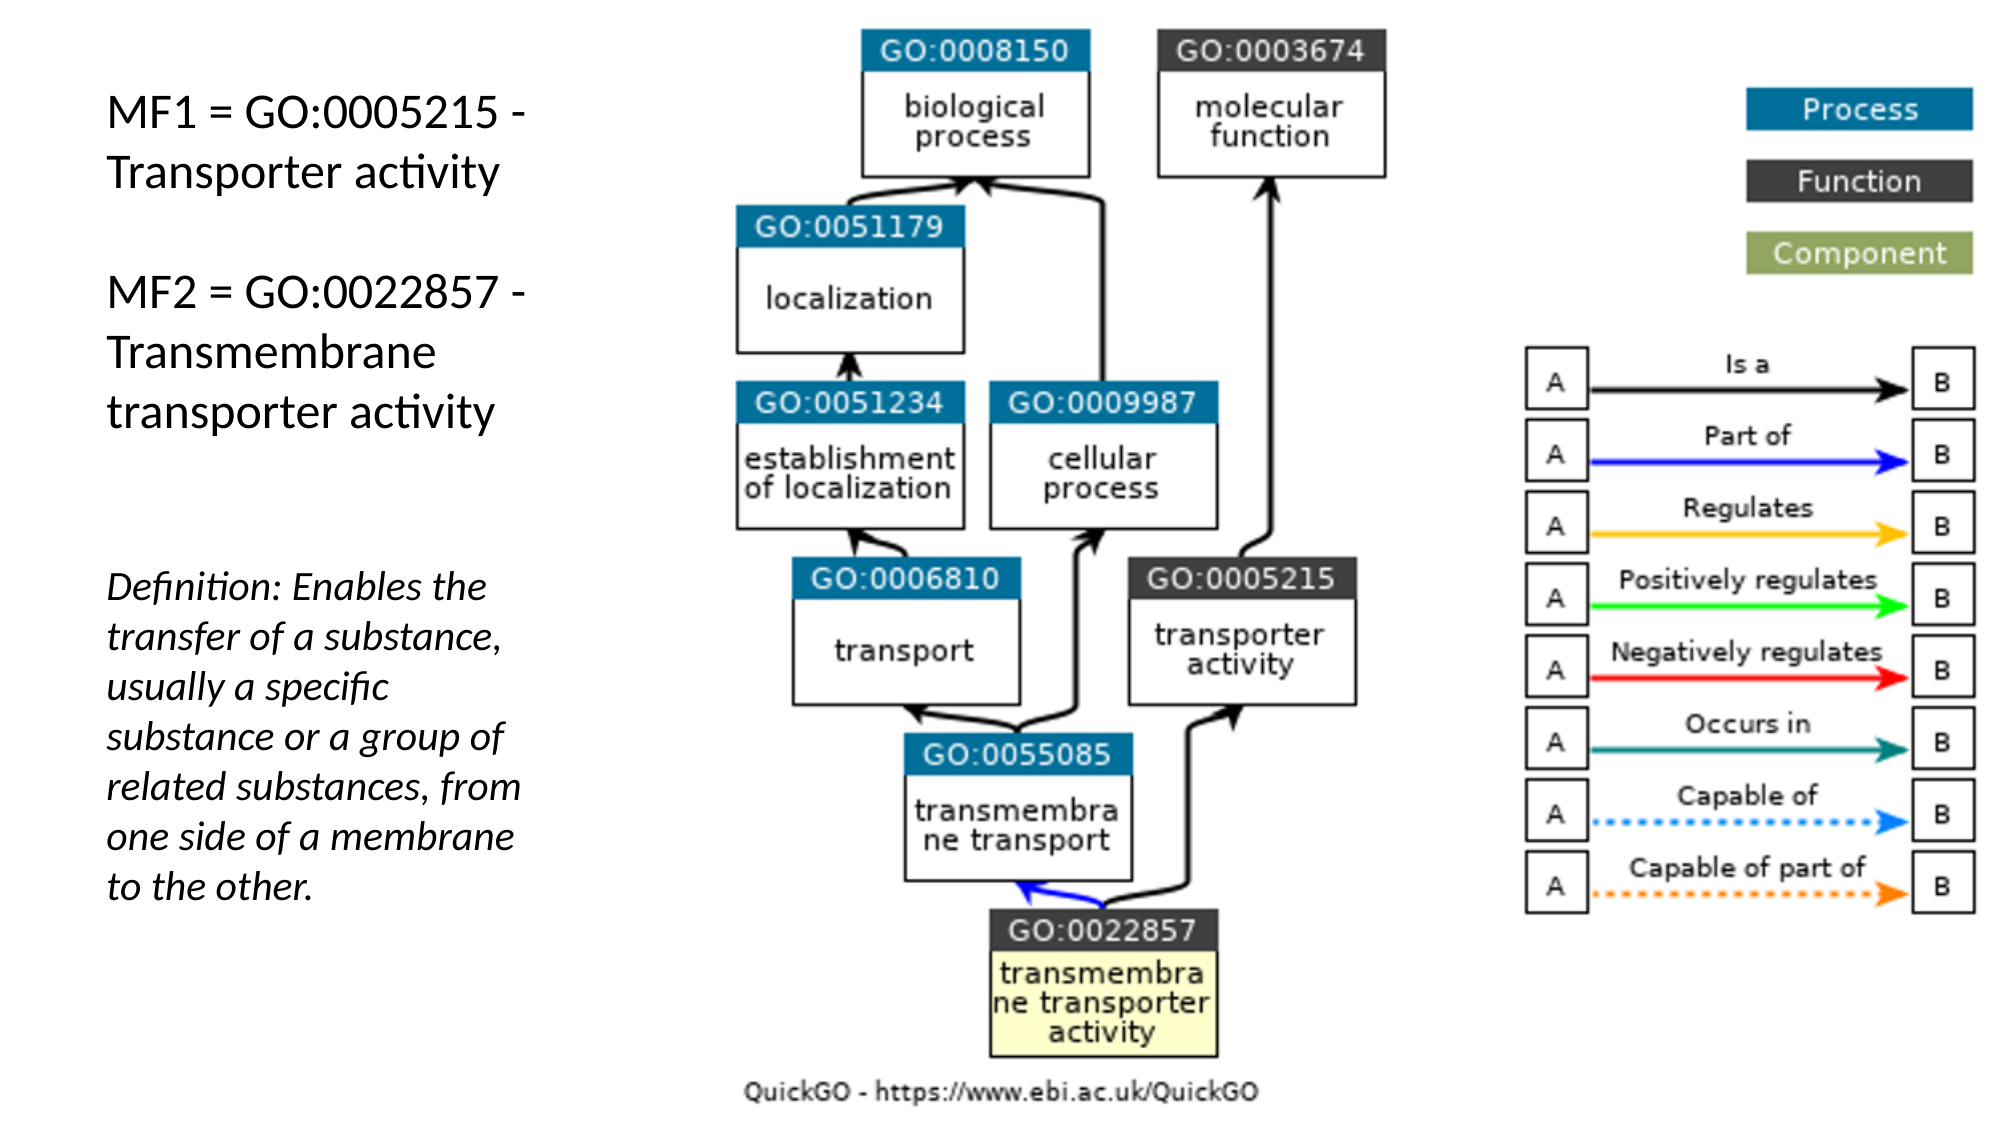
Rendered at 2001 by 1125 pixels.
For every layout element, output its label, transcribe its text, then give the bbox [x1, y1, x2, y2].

text_box MF1 = GO:0005215 - Transporter activity MF2 = GO:0022857 - Transmembrane transporter activity Definition: Enables the transfer of a substance, usually a specific substance or a group of related substances, from one side of a membrane to the other. [91, 71, 566, 917]
picture [731, 16, 2000, 1109]
